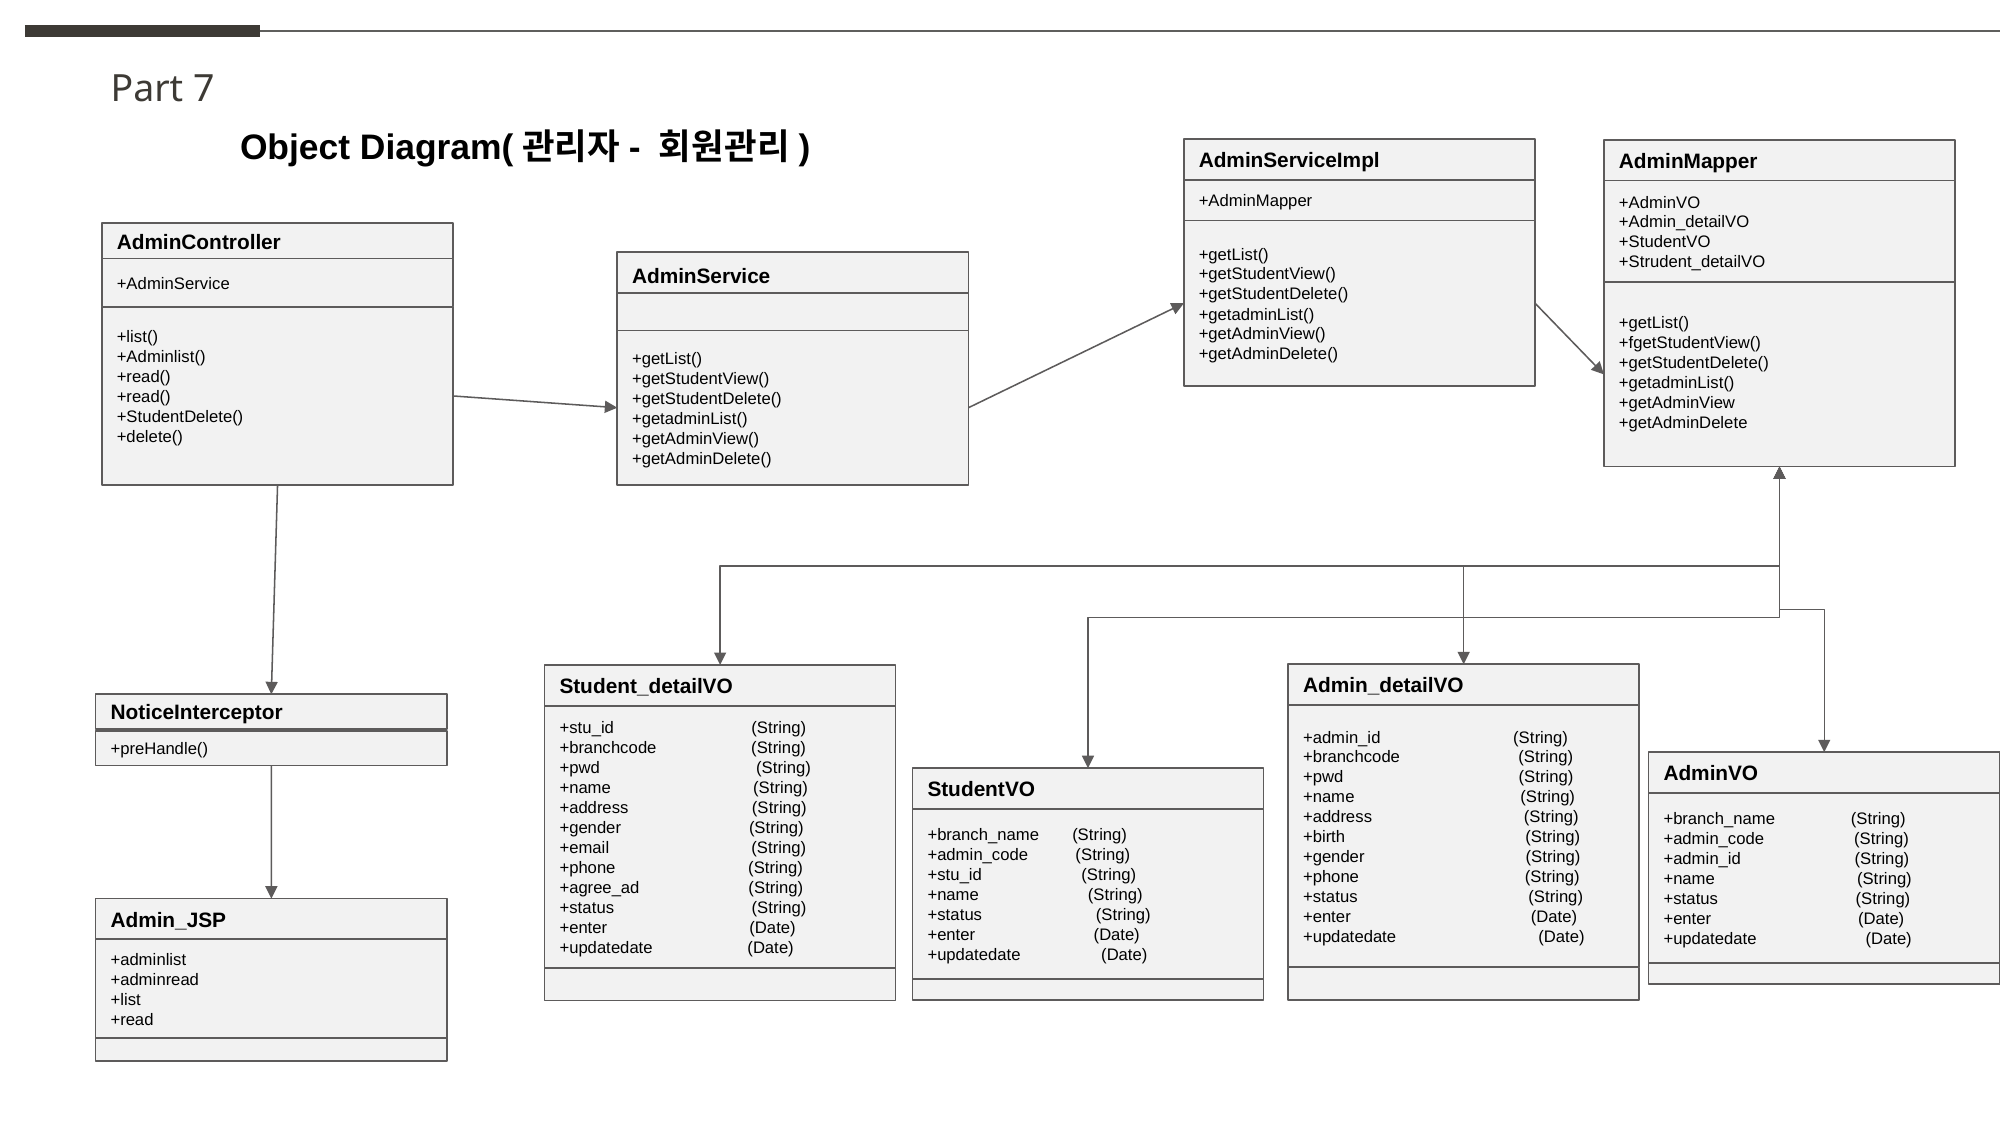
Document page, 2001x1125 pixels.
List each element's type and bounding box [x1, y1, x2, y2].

text_box [95, 56, 864, 175]
text_box [544, 664, 896, 1001]
text_box [1648, 752, 2000, 984]
text_box [95, 35, 1956, 1096]
